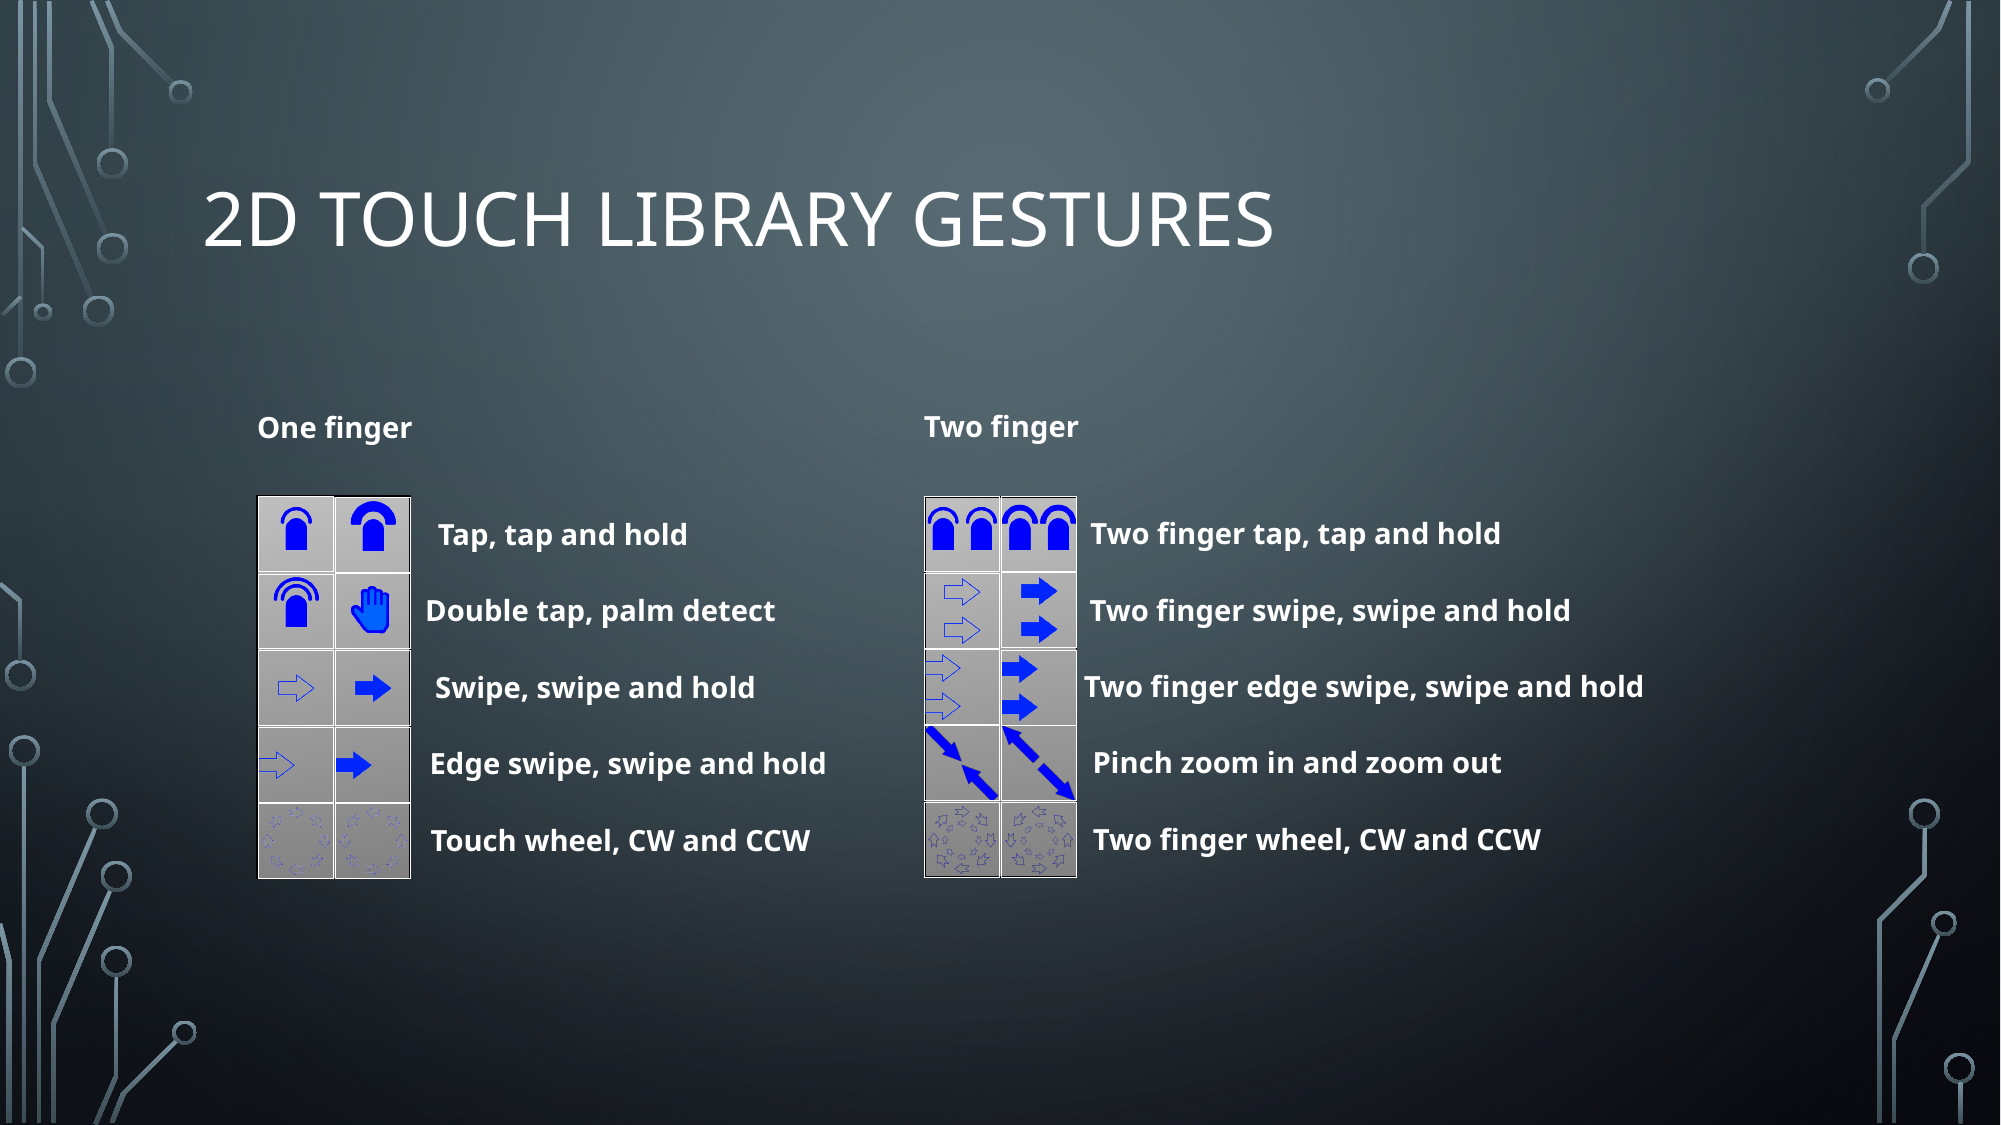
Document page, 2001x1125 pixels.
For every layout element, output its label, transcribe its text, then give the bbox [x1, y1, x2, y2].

text_box Two finger swipe, swipe and hold [1077, 584, 1587, 635]
title 2D Touch Library Gestures [187, 101, 1813, 344]
picture [258, 496, 411, 879]
text_box Swipe, swipe and hold [420, 661, 771, 712]
text_box Edge swipe, swipe and hold [414, 738, 843, 788]
text_box Two finger [909, 400, 1094, 451]
text_box Tap, tap and hold [423, 508, 704, 559]
text_box Two finger wheel, CW and CCW [1078, 813, 1557, 864]
text_box Two finger edge swipe, swipe and hold [1077, 661, 1660, 711]
text_box One finger [242, 401, 428, 452]
text_box Two finger tap, tap and hold [1077, 508, 1517, 558]
text_box Pinch zoom in and zoom out [1077, 737, 1518, 788]
text_box Double tap, palm detect [411, 585, 791, 636]
text_box Touch wheel, CW and CCW [415, 814, 826, 865]
picture [924, 496, 1077, 878]
